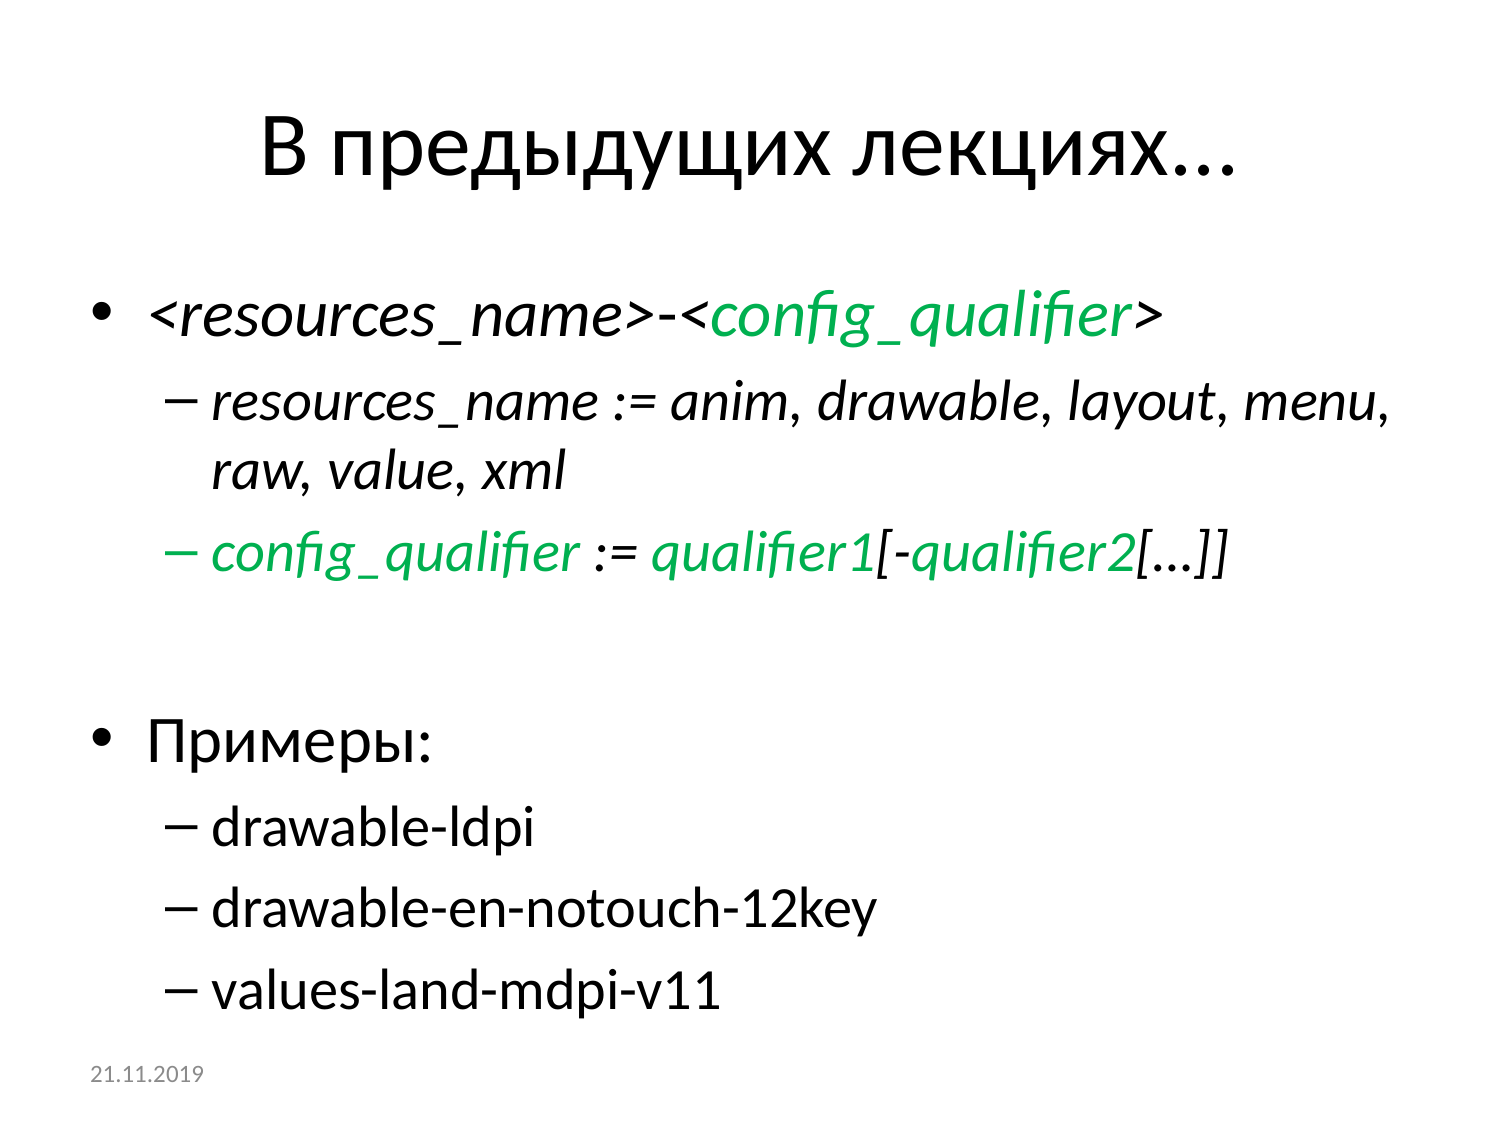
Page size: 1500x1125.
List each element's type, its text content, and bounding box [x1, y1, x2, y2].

list <resources_name>-<config_qualifier> resources_name := anim, drawable, layout, menu, raw, value, xml config_qualifier := qualifier1[-qualifier2[…]] Примеры: drawable-ldpi drawable-en-notouch-12key values-land-mdpi-v11 [74, 262, 1426, 1006]
title В предыдущих лекциях... [74, 44, 1426, 233]
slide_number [75, 1042, 425, 1103]
